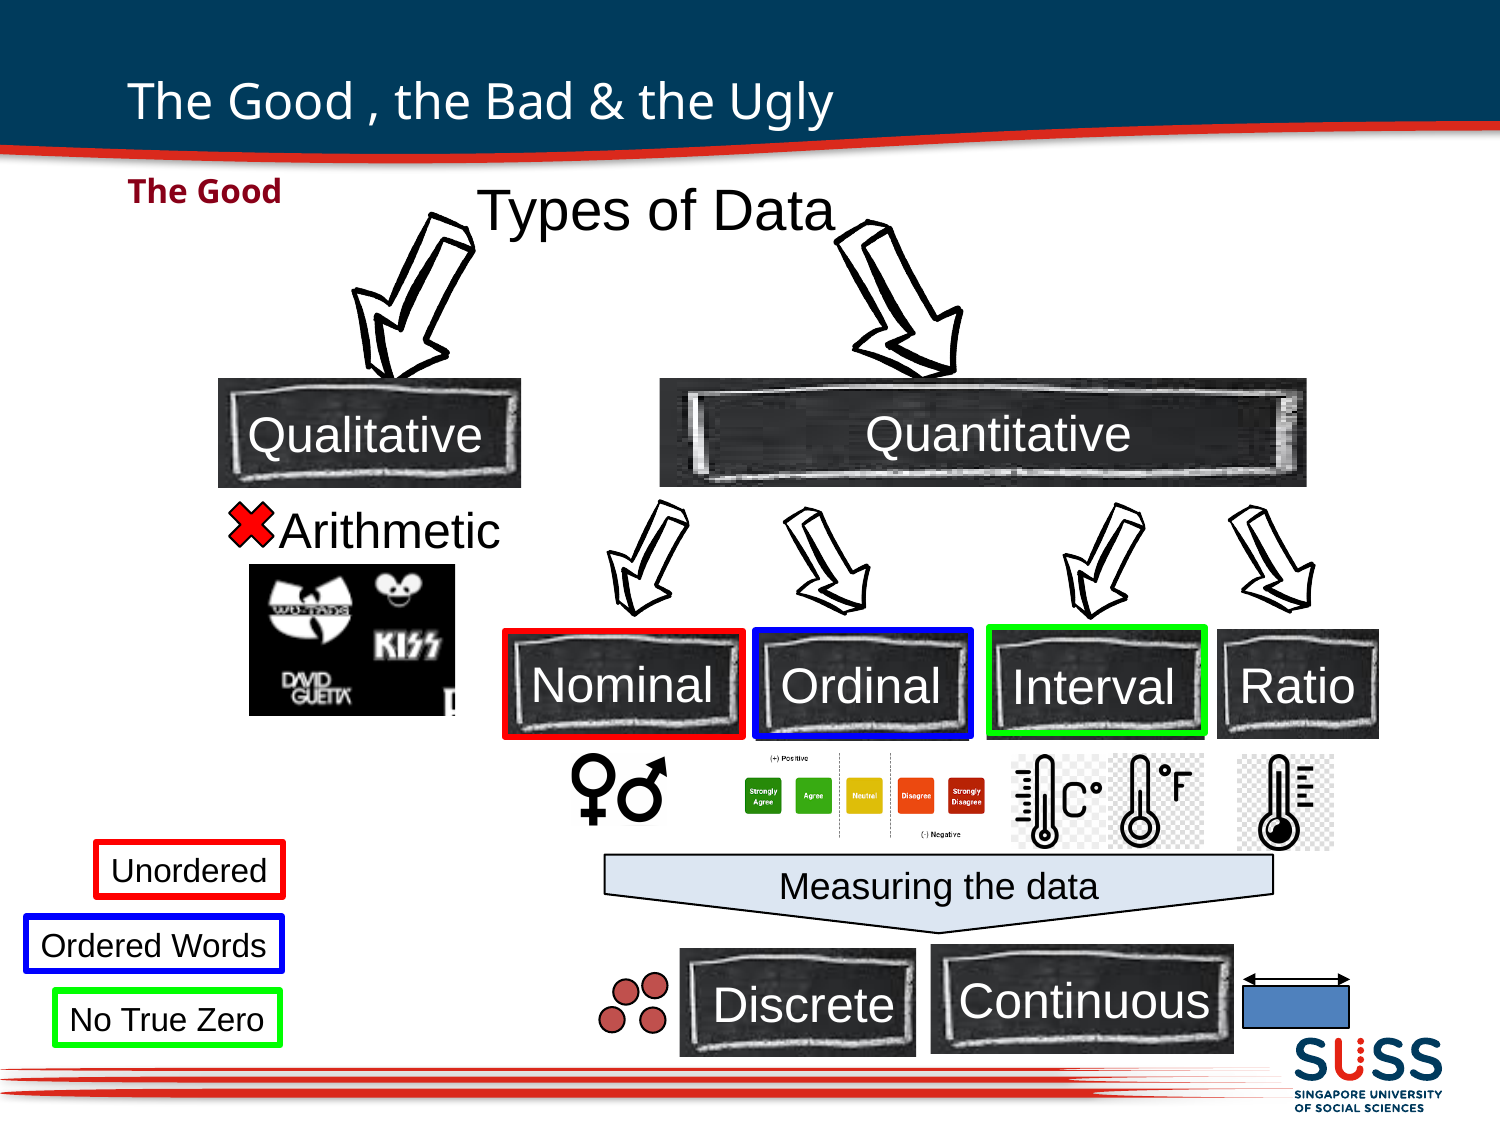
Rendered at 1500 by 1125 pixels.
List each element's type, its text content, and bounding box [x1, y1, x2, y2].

text_box [229, 502, 264, 547]
picture [727, 744, 1002, 848]
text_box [679, 947, 923, 1058]
text_box [1242, 986, 1350, 1029]
picture [1236, 754, 1334, 852]
text_box Measuring the data [604, 854, 1274, 934]
title The Good , the Bad & the Ugly [112, 62, 1350, 162]
text_box No True Zero [54, 990, 281, 1046]
text_box Unordered [96, 841, 283, 897]
text_box Types of Data [382, 164, 931, 250]
list The Good [112, 162, 1350, 213]
text_box Ordered Words [25, 916, 283, 972]
text_box [642, 972, 668, 999]
picture [248, 564, 456, 716]
text_box Arithmetic [264, 493, 524, 566]
picture [217, 181, 529, 488]
picture [986, 630, 1205, 740]
text_box [613, 979, 639, 1005]
text_box [599, 1007, 625, 1033]
text_box [640, 1007, 666, 1033]
picture [571, 753, 668, 827]
picture [1011, 752, 1204, 849]
picture [659, 194, 1379, 742]
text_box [930, 944, 1235, 1054]
text_box Ordinal [974, 646, 980, 722]
picture [504, 479, 742, 738]
